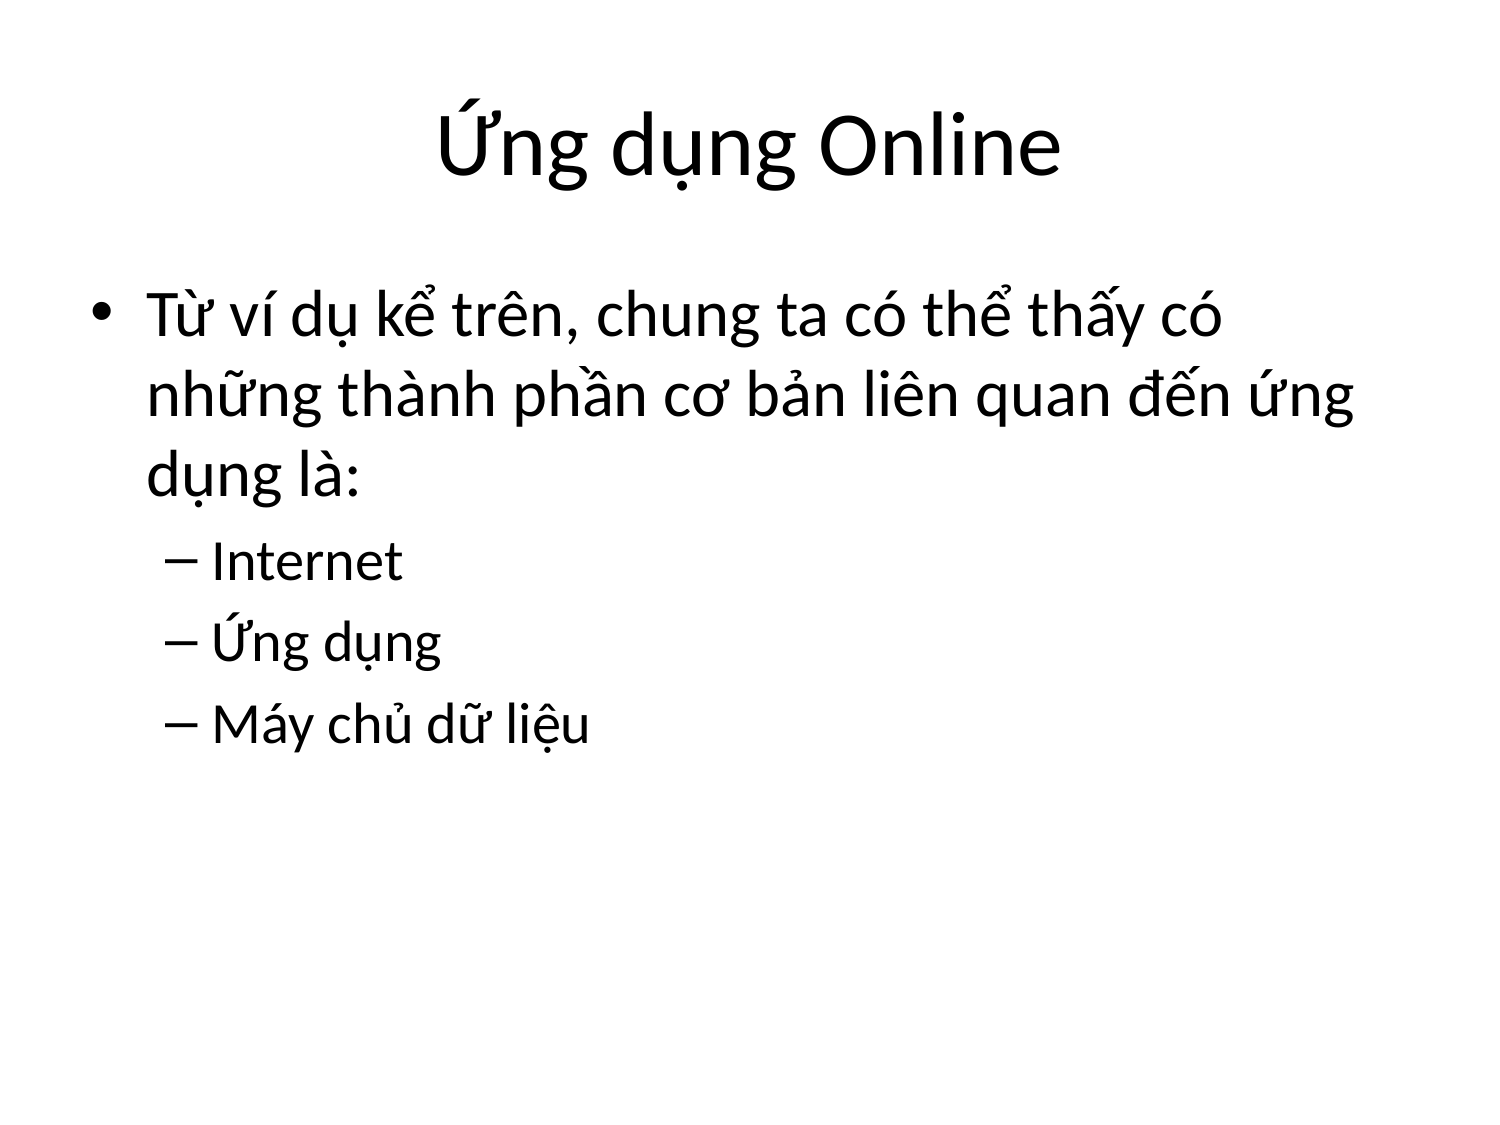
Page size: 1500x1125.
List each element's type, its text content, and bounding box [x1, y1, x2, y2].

title Ứng dụng Online [75, 45, 1425, 233]
list Từ ví dụ kể trên, chung ta có thể thấy có những thành phần cơ bản liên quan đến ứng dụng là: Internet Ứng dụng Máy chủ dữ liệu [75, 262, 1425, 1005]
